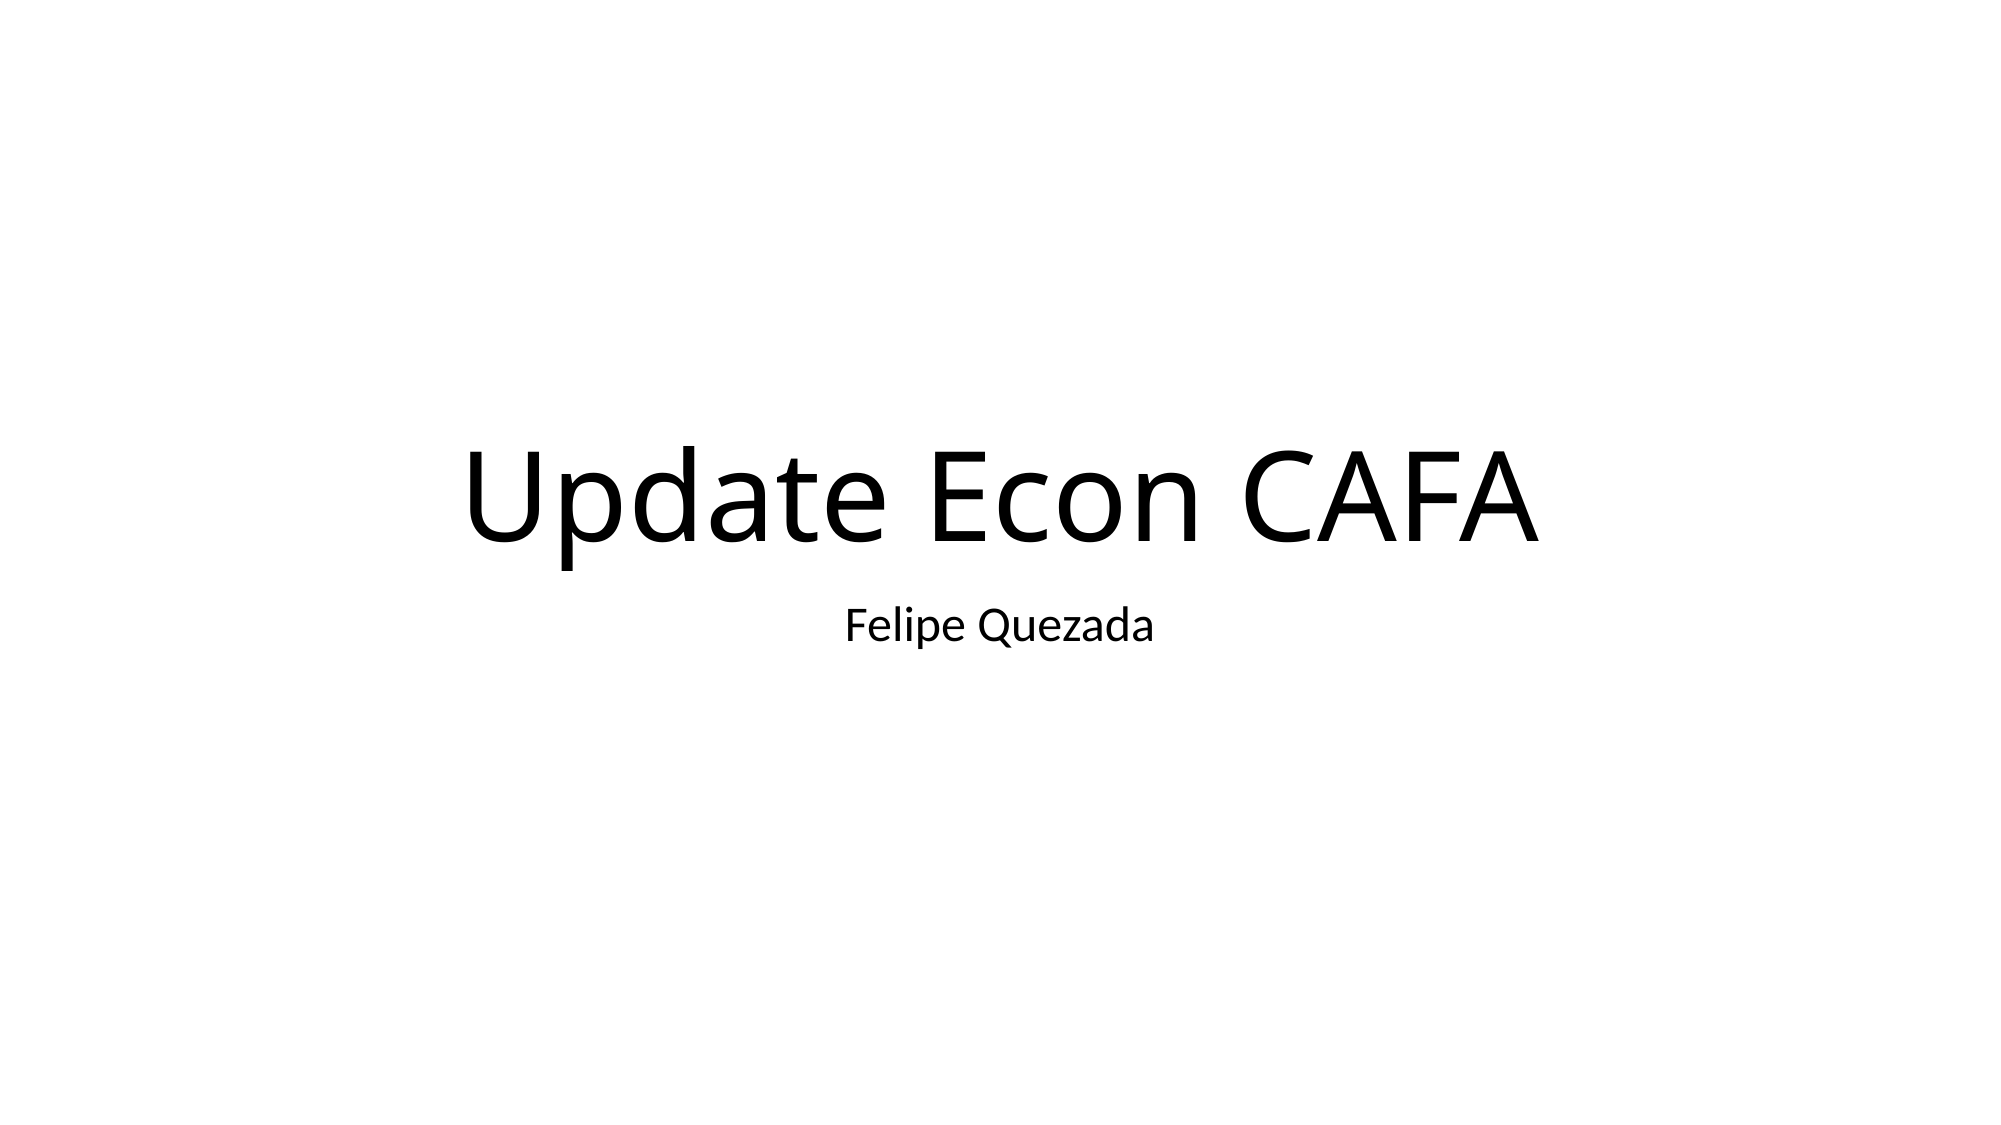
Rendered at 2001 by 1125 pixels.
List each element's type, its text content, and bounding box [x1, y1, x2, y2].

title Update Econ CAFA [249, 184, 1750, 576]
subtitle Felipe Quezada [249, 590, 1750, 863]
